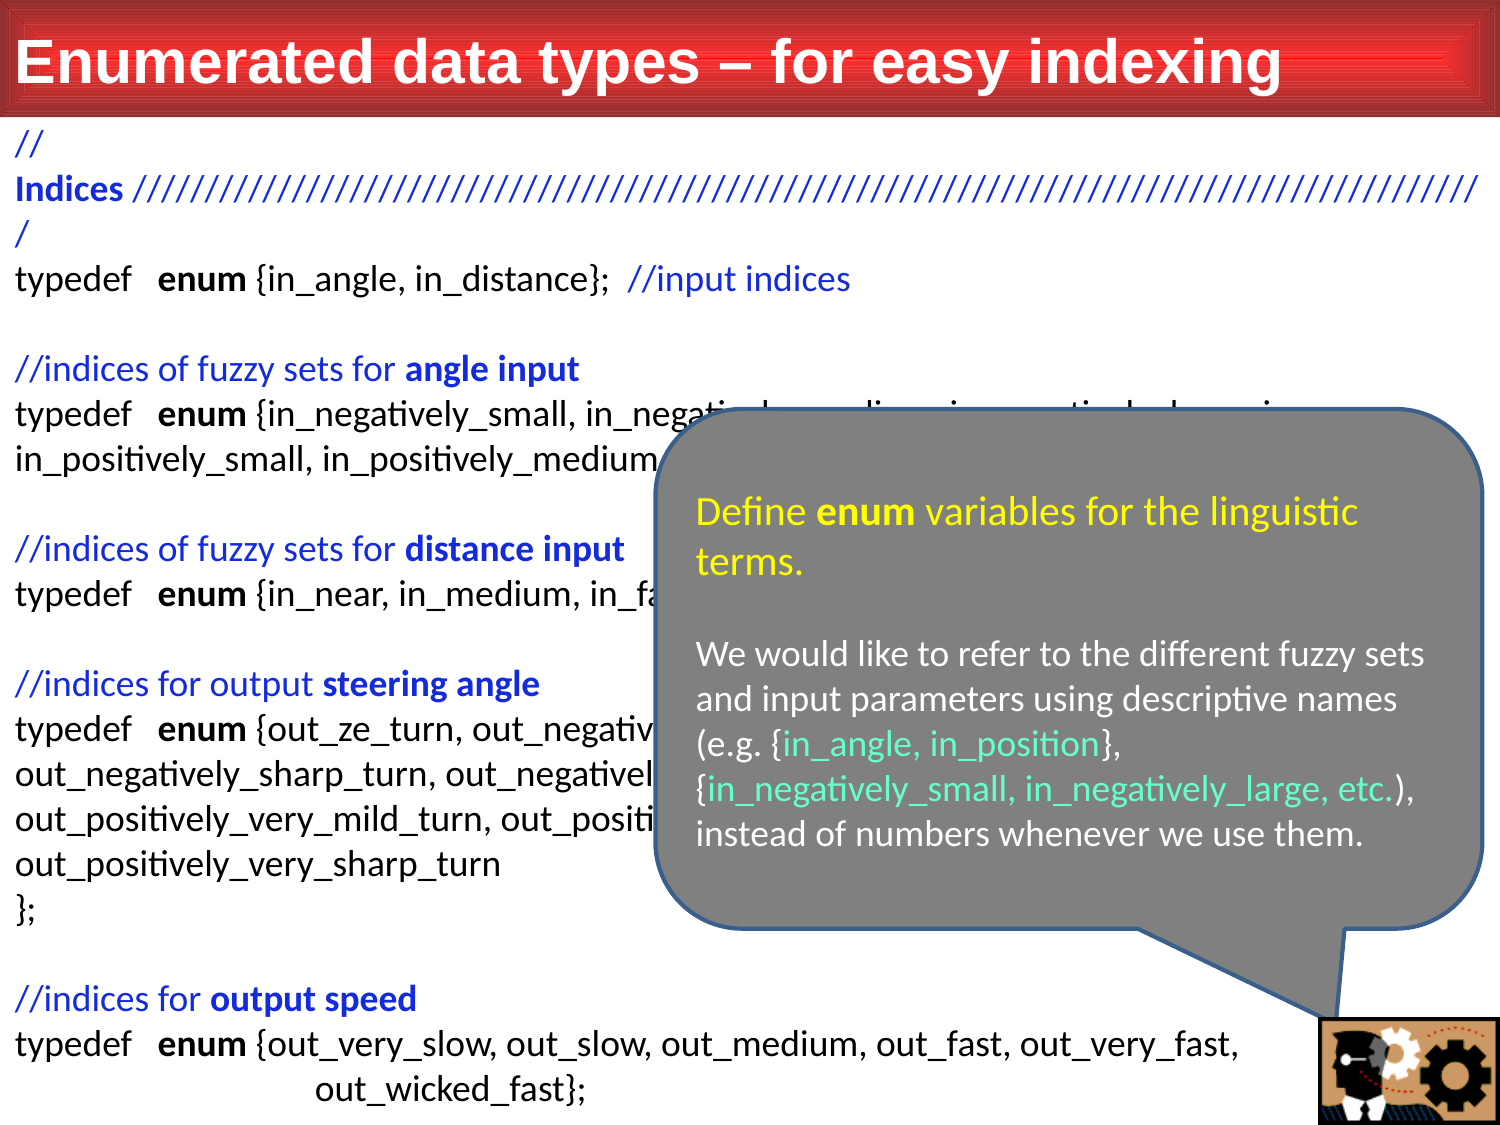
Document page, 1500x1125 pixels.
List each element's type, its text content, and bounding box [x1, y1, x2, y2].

text_box Define enum variables for the linguistic terms. We would like to refer to the different fuzzy sets and input parameters using descriptive names (e.g. {in_angle, in_position}, {in_negatively_small, in_negatively_large, etc.), instead of numbers whenever we use them. [653, 406, 1485, 1017]
picture [1317, 1017, 1500, 1125]
text_box // Indices ////////////////////////////////////////////////////////////////////////////////////////////// typedef enum {in_angle, in_distance}; //input indices //indices of fuzzy sets for angle input typedef enum {in_negatively_small, in_negatively_medium, in_negatively_large, in_zero, in_positively_small, in_positively_medium, in_positively_large}; //indices of fuzzy sets for distance input typedef enum {in_near, in_medium, in_far, in_very_far}; //indices for output steering angle typedef enum {out_ze_turn, out_negatively_very_mild_turn, out_negatively_mild_turn, out_negatively_sharp_turn, out_negatively_very_sharp_turn, out_positively_very_mild_turn, out_positively_mild_turn, out_positively_sharp_turn, out_positively_very_sharp_turn }; //indices for output speed typedef enum {out_very_slow, out_slow, out_medium, out_fast, out_very_fast, out_wicked_fast}; [0, 118, 1500, 1125]
text_box Enumerated data types – for easy indexing [0, 0, 1500, 118]
